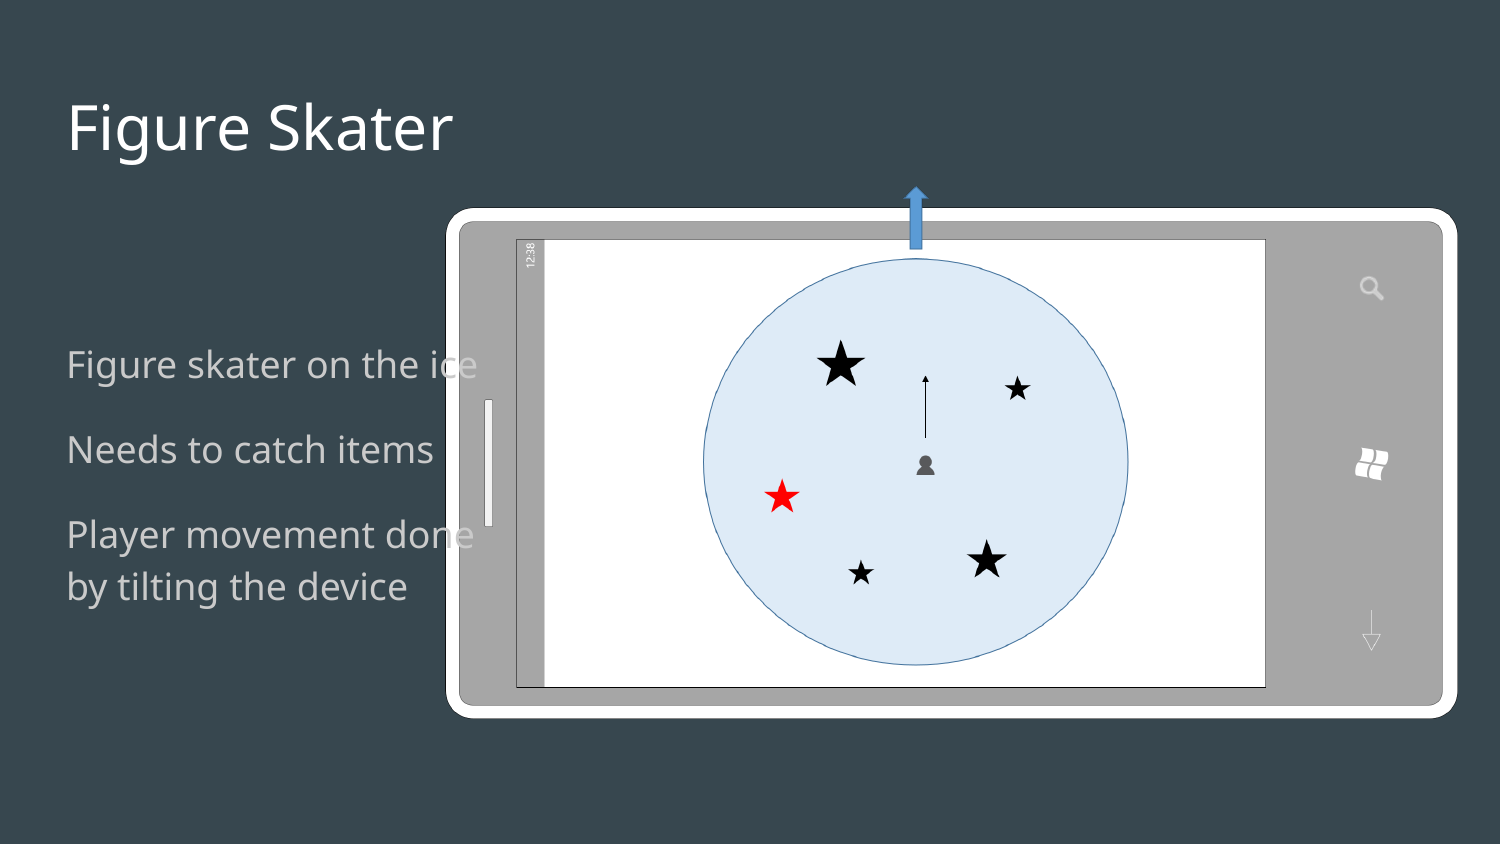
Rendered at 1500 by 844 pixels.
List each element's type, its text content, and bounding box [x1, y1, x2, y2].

title Figure Skater [51, 72, 1449, 167]
list Figure skater on the ice Needs to catch items Player movement done by tilting the device [51, 189, 1449, 750]
picture [445, 185, 1458, 720]
